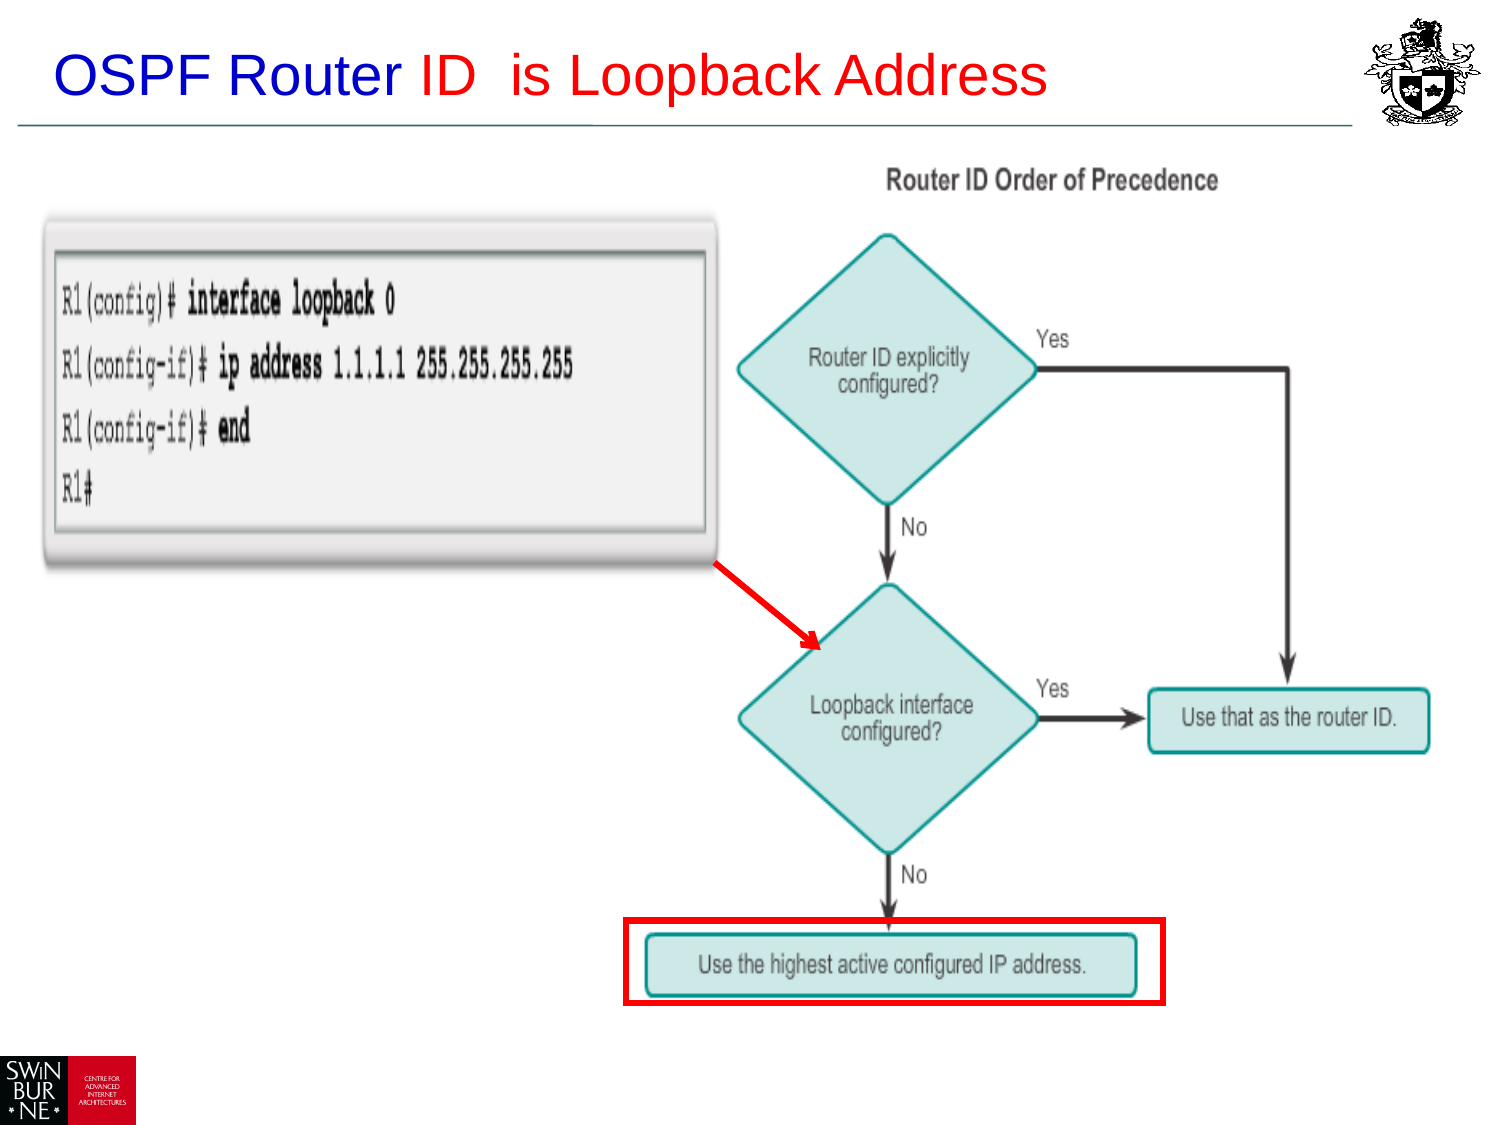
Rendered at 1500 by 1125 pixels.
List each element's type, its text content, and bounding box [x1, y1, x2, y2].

picture [1364, 18, 1481, 126]
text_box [714, 562, 822, 651]
picture [26, 156, 1490, 1031]
title OSPF Router ID is Loopback Address [38, 30, 1426, 114]
picture [0, 1056, 136, 1125]
